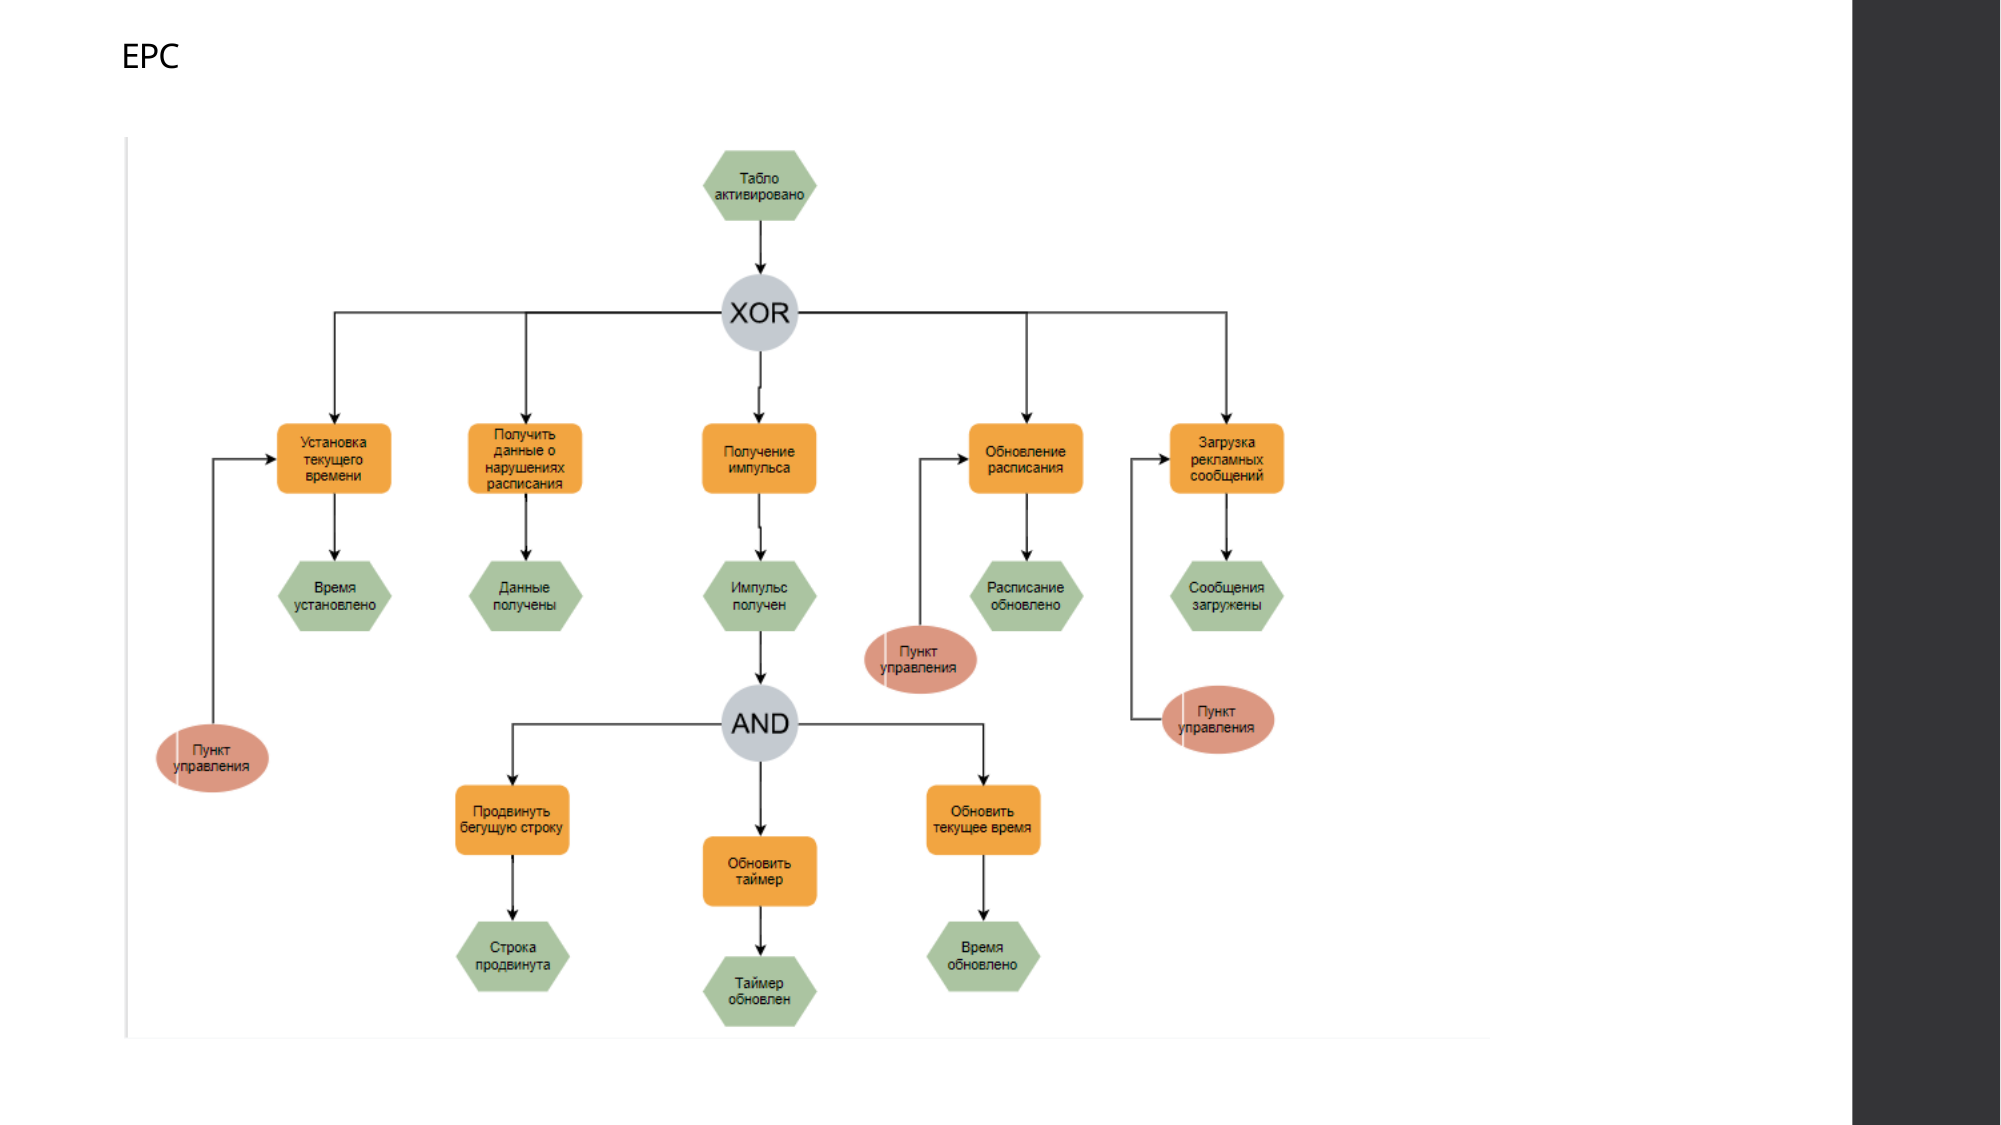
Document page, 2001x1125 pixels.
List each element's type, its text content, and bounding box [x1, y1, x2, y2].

title EPC [106, 29, 1955, 1092]
picture [124, 137, 1491, 1039]
